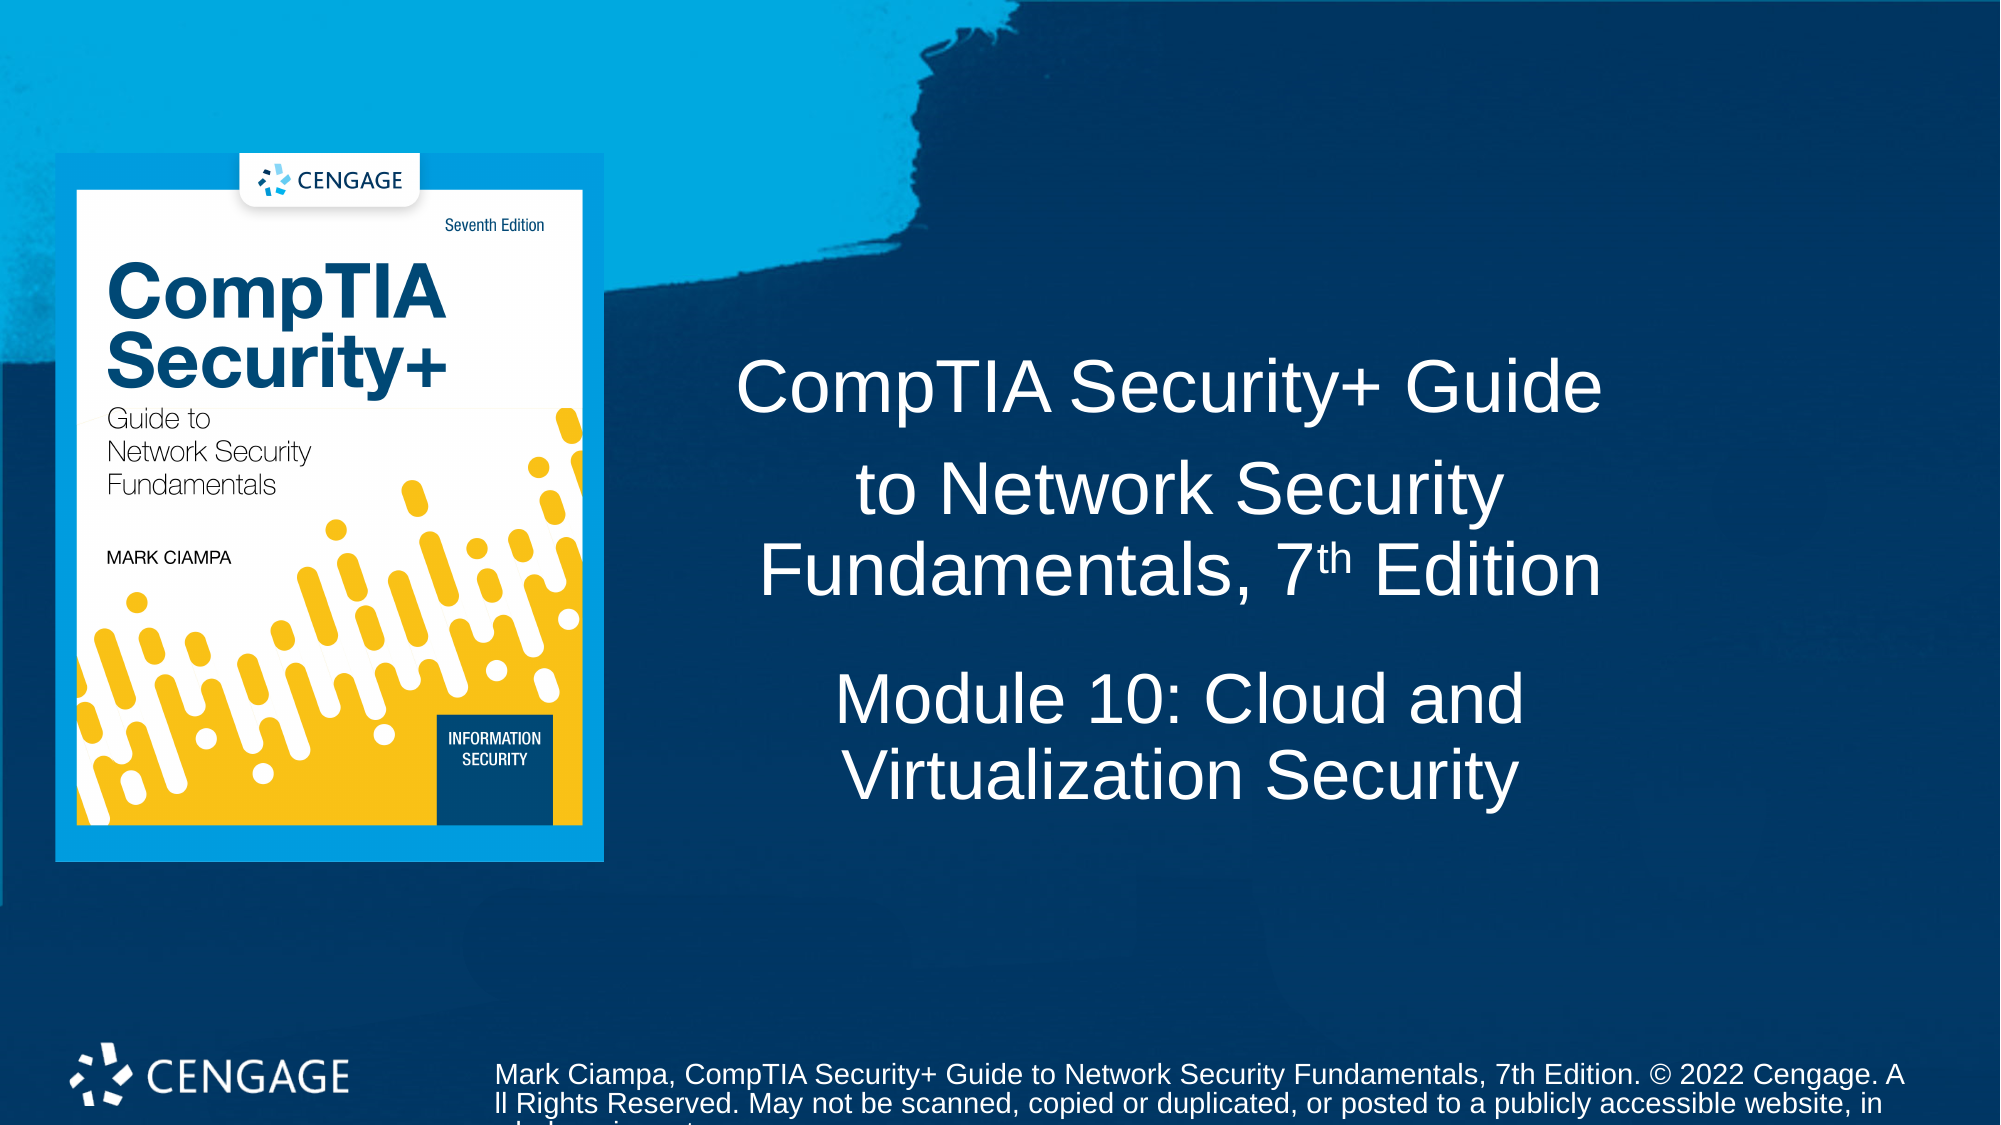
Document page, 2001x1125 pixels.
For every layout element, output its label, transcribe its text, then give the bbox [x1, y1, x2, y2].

list CompTIA Security+ Guide to Network Security Fundamentals, 7th Edition [655, 291, 1706, 612]
title Module 10: Cloud and Virtualization Security [655, 662, 1706, 825]
picture [0, 2, 2000, 1125]
footer Mark Ciampa, CompTIA Security+ Guide to Network Security Fundamentals, 7th Edition. © 2022 Cengage. All Rights Reserved. May not be scanned, copied or duplicated, or posted to a publicly accessible website, in whole or in part. [479, 1042, 1924, 1103]
picture [925, 43, 946, 52]
picture [77, 154, 582, 825]
